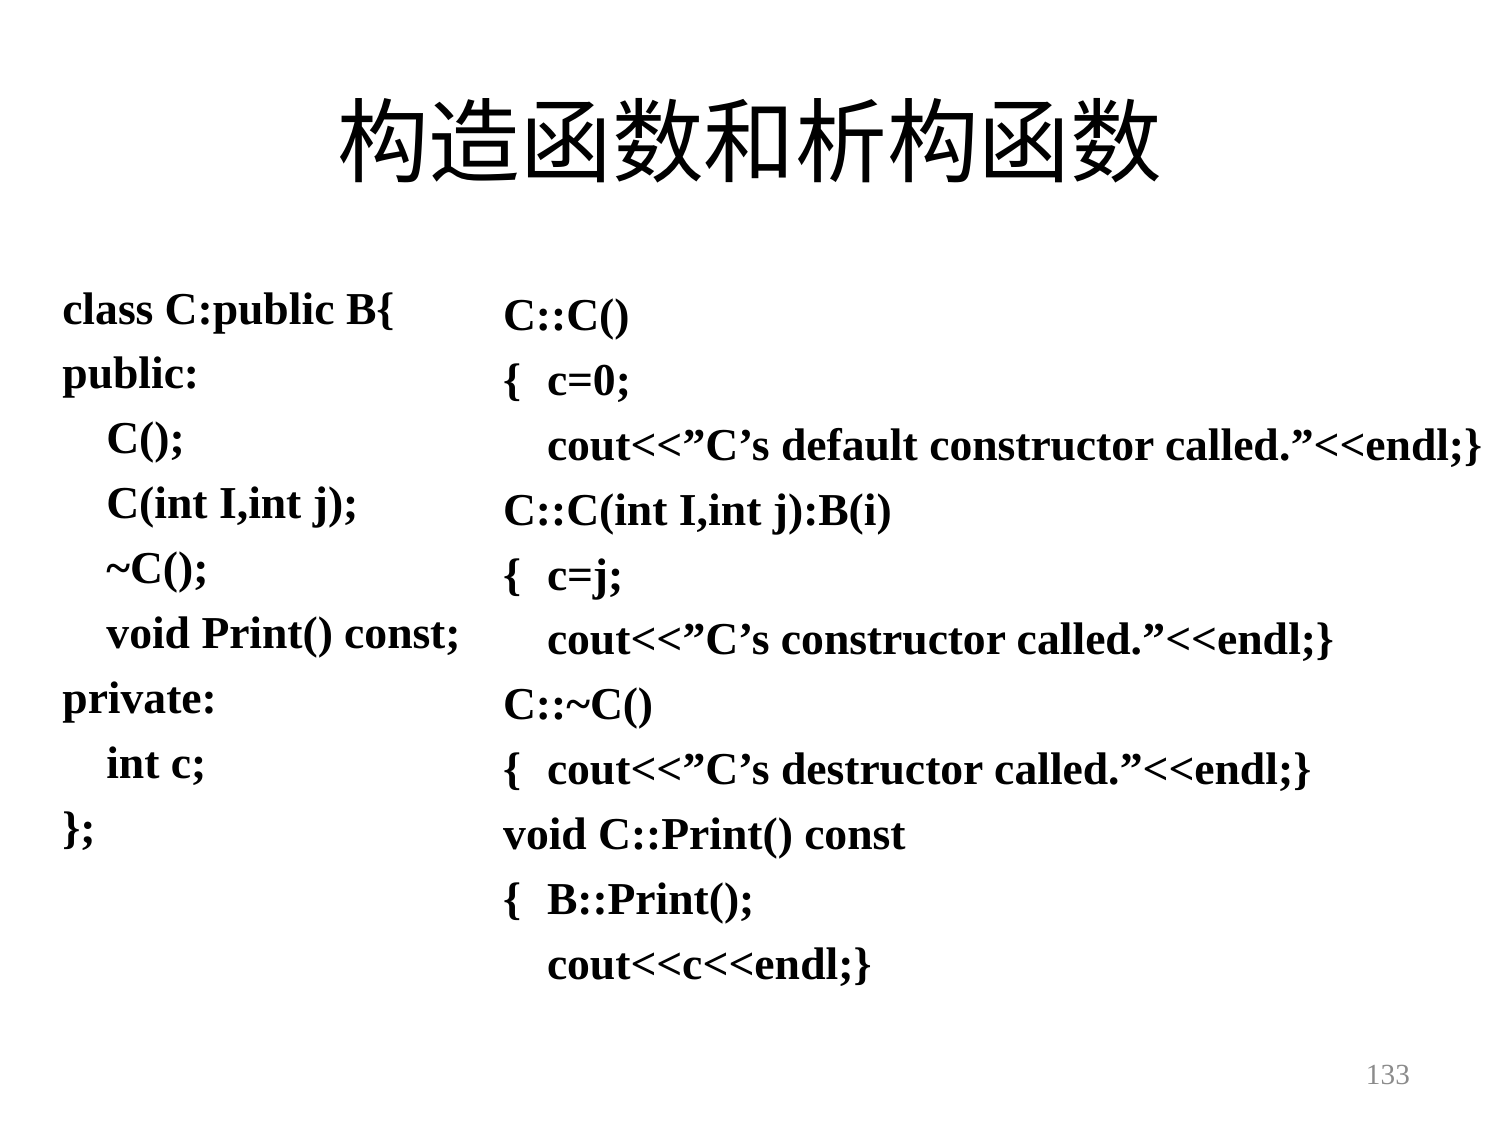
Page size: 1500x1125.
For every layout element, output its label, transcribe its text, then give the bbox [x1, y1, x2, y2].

title 构造函数和析构函数 [75, 45, 1425, 233]
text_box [62, 274, 1060, 941]
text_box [502, 280, 1498, 1125]
